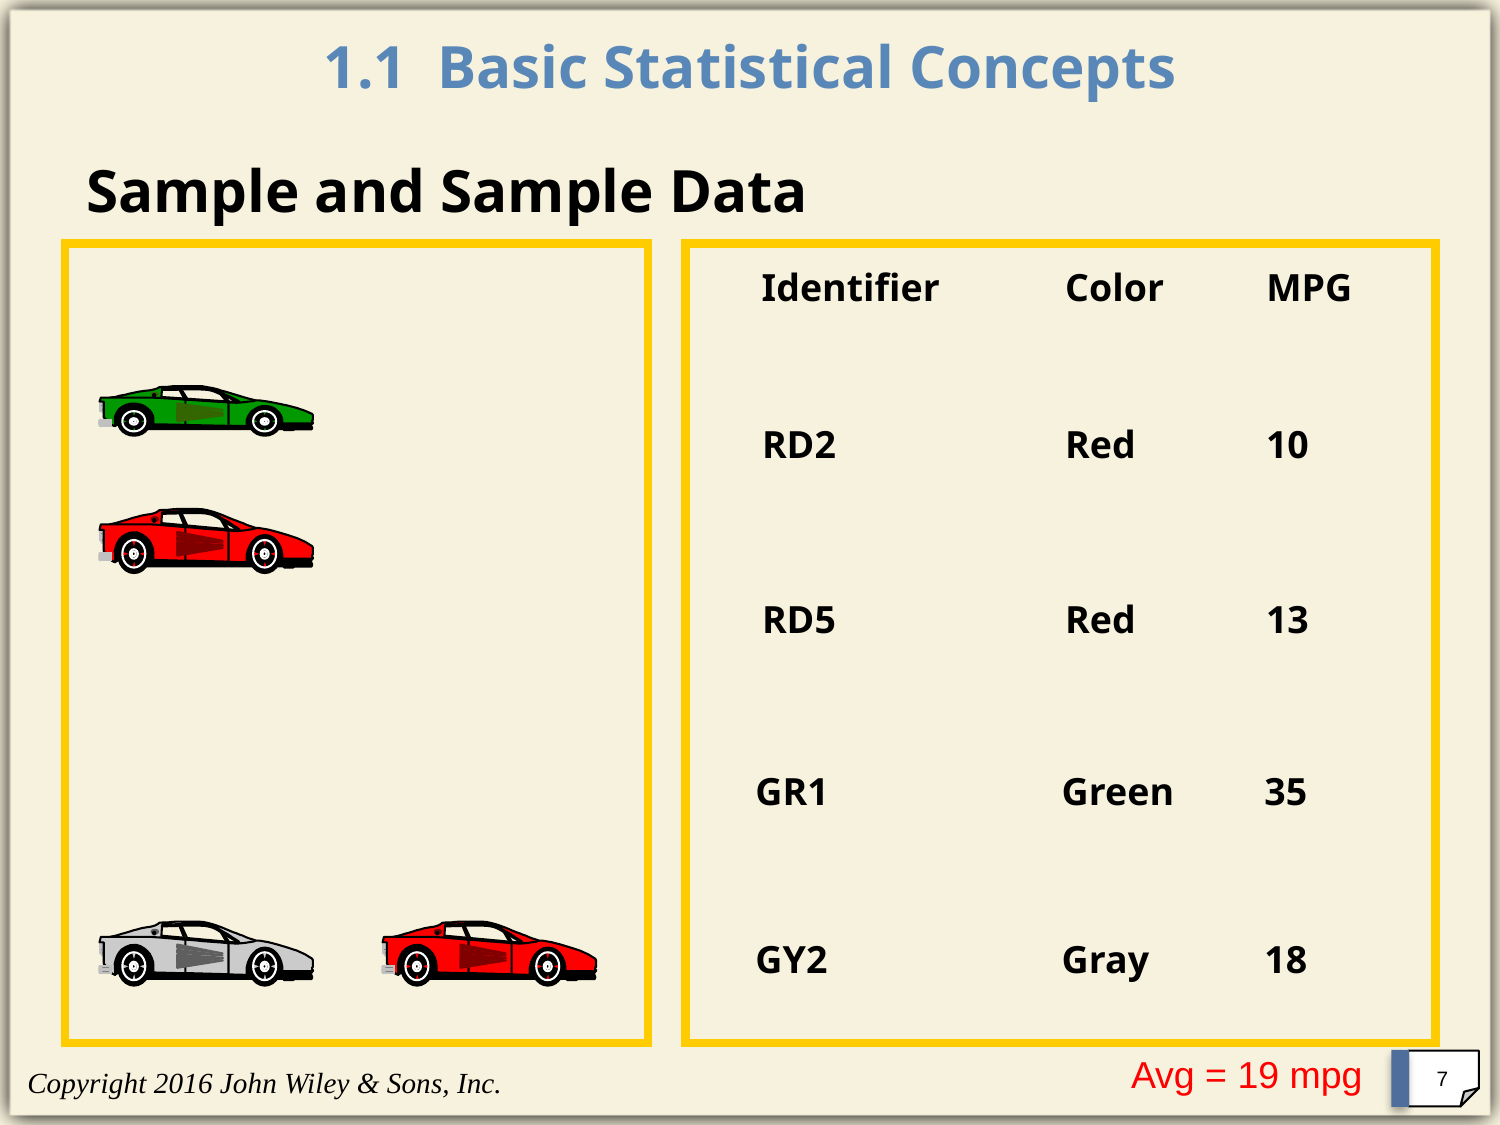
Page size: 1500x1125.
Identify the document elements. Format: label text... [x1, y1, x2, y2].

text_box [64, 243, 649, 1044]
text_box [685, 243, 1436, 1044]
title 1.1 Basic Statistical Concepts [62, 37, 1438, 102]
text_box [740, 255, 1369, 990]
text_box Avg = 19 mpg [1116, 1043, 1378, 1104]
text_box Sample and Sample Data [71, 146, 1247, 352]
